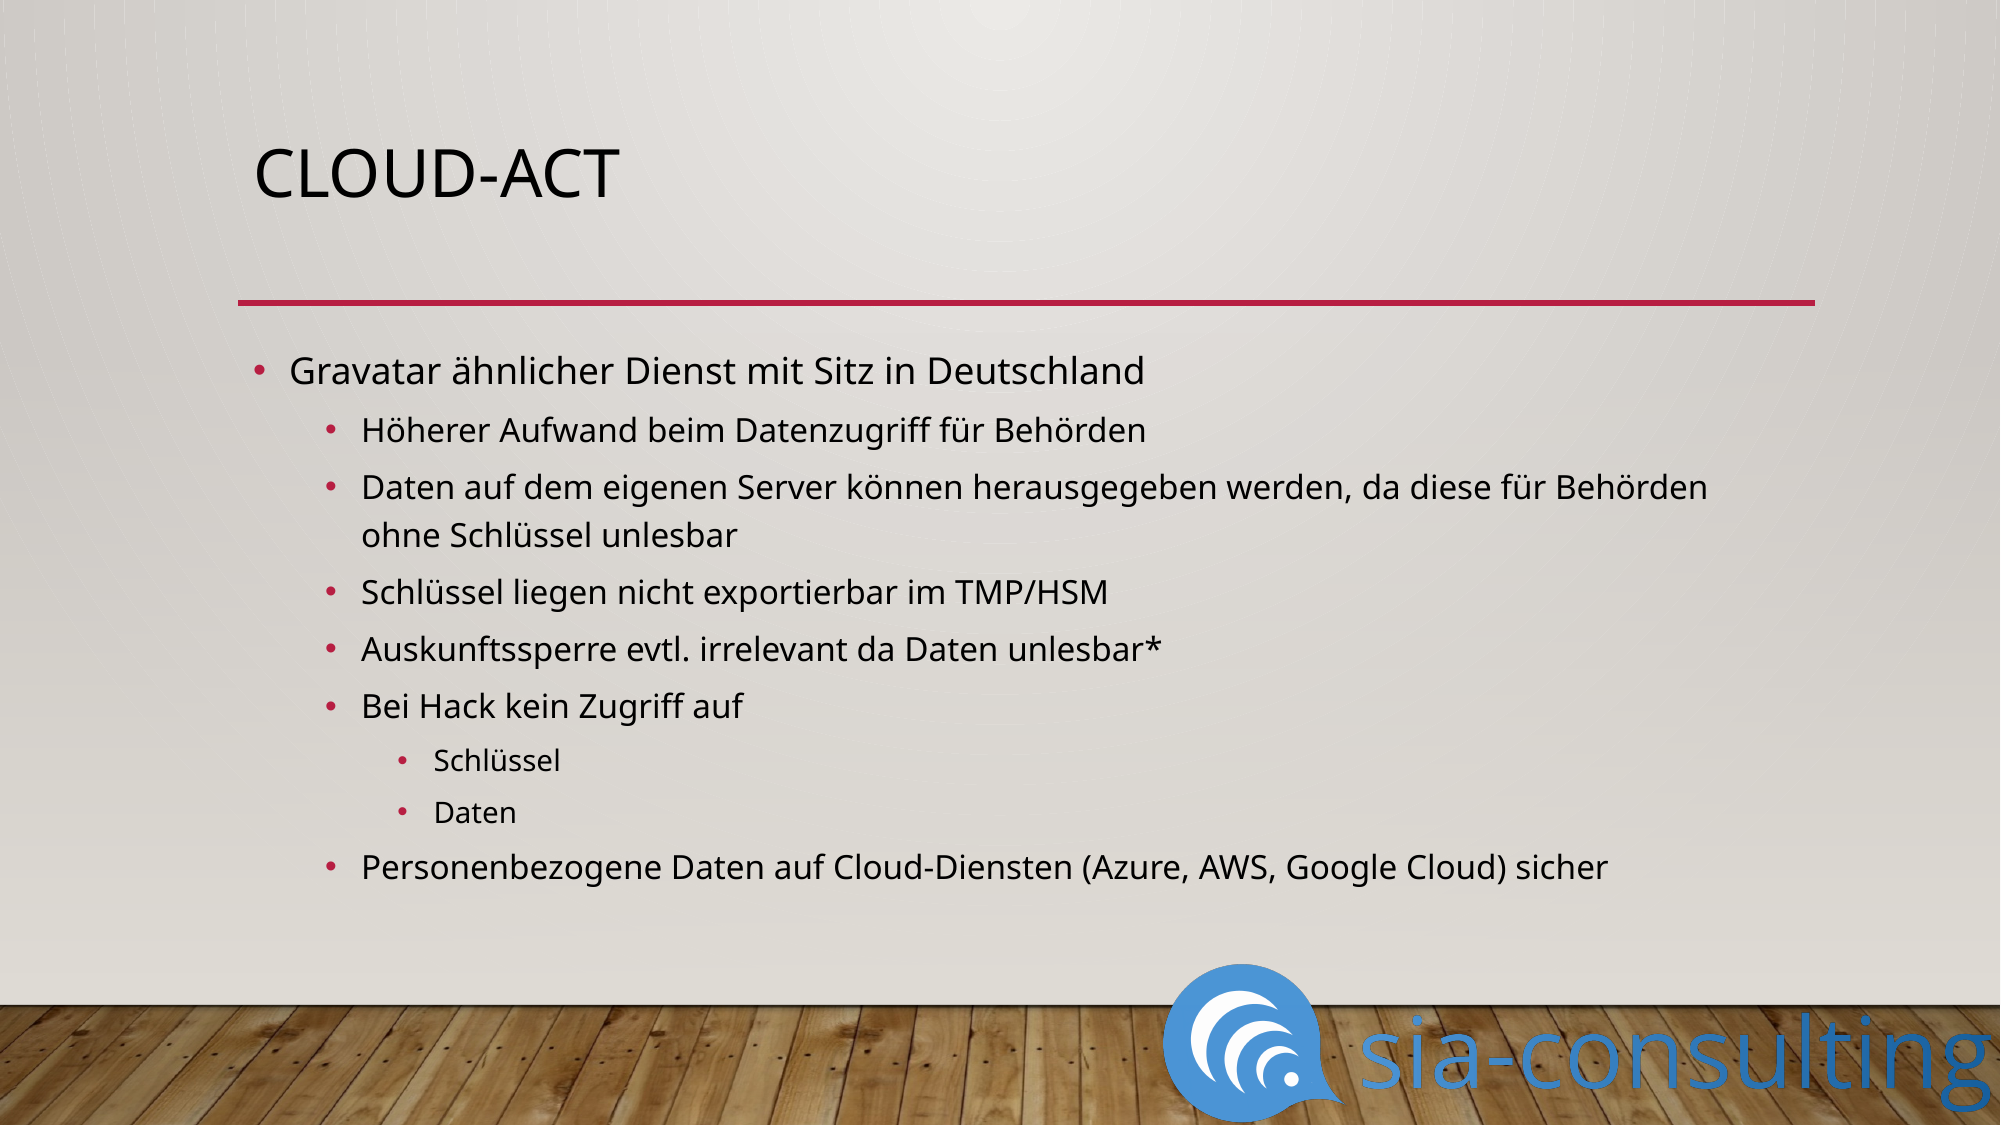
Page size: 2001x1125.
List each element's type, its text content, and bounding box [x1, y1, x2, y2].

title CLOUD-Act [238, 131, 1814, 305]
picture [0, 944, 2001, 1125]
list Gravatar ähnlicher Dienst mit Sitz in Deutschland Höherer Aufwand beim Datenzugriff für Behörden Daten auf dem eigenen Server können herausgegeben werden, da diese für Behörden ohne Schlüssel unlesbar Schlüssel liegen nicht exportierbar im TMP/HSM Auskunftssperre evtl. irrelevant da Daten unlesbar* Bei Hack kein Zugriff auf Schlüssel Daten Personenbezogene Daten auf Cloud-Diensten (Azure, AWS, Google Cloud) sicher [238, 330, 1814, 897]
